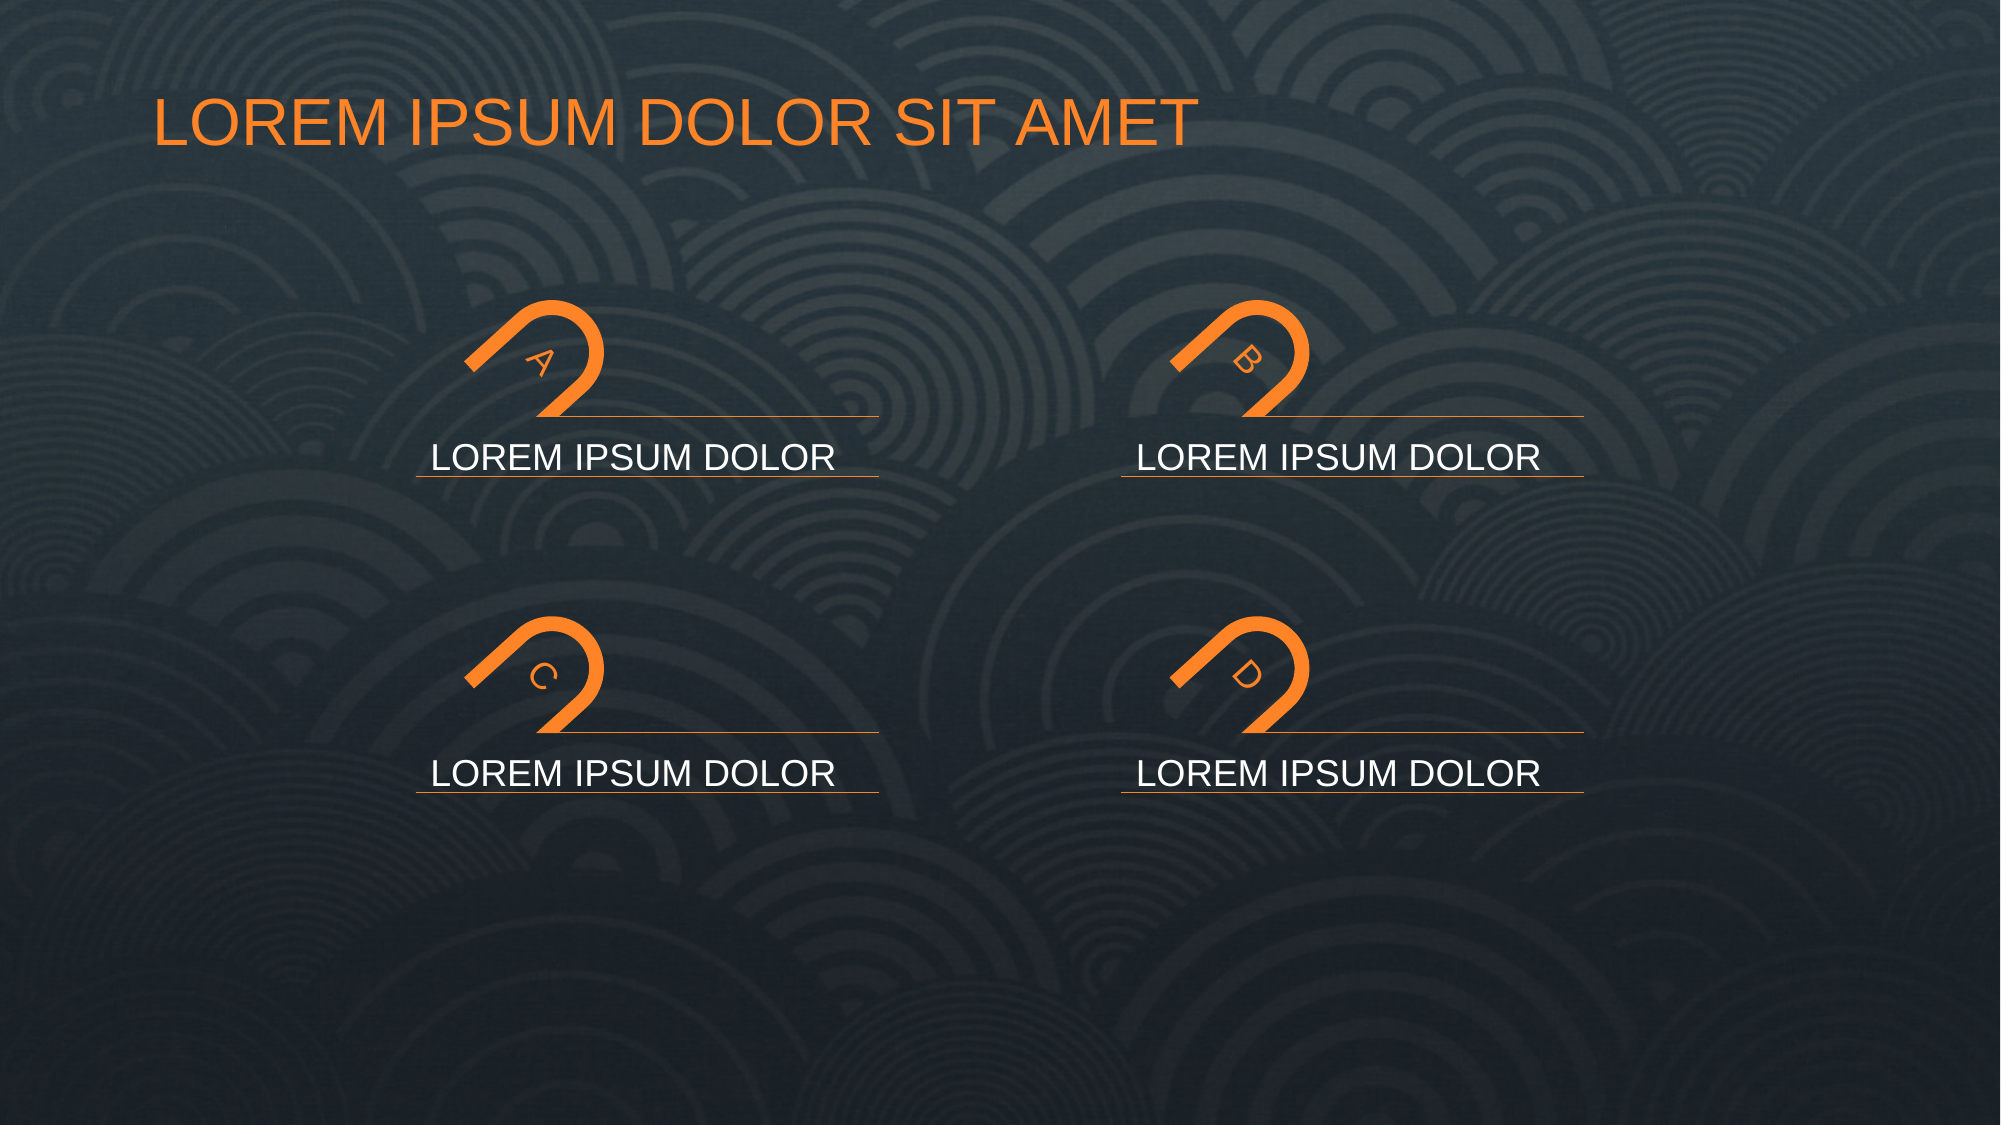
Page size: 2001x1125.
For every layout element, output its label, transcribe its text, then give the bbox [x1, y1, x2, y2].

picture [0, 0, 2001, 1125]
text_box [1121, 306, 1585, 477]
title LOREM IPSUM DOLOR SIT AMET [137, 59, 1863, 188]
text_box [1121, 622, 1585, 793]
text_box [415, 306, 879, 477]
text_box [415, 622, 879, 793]
